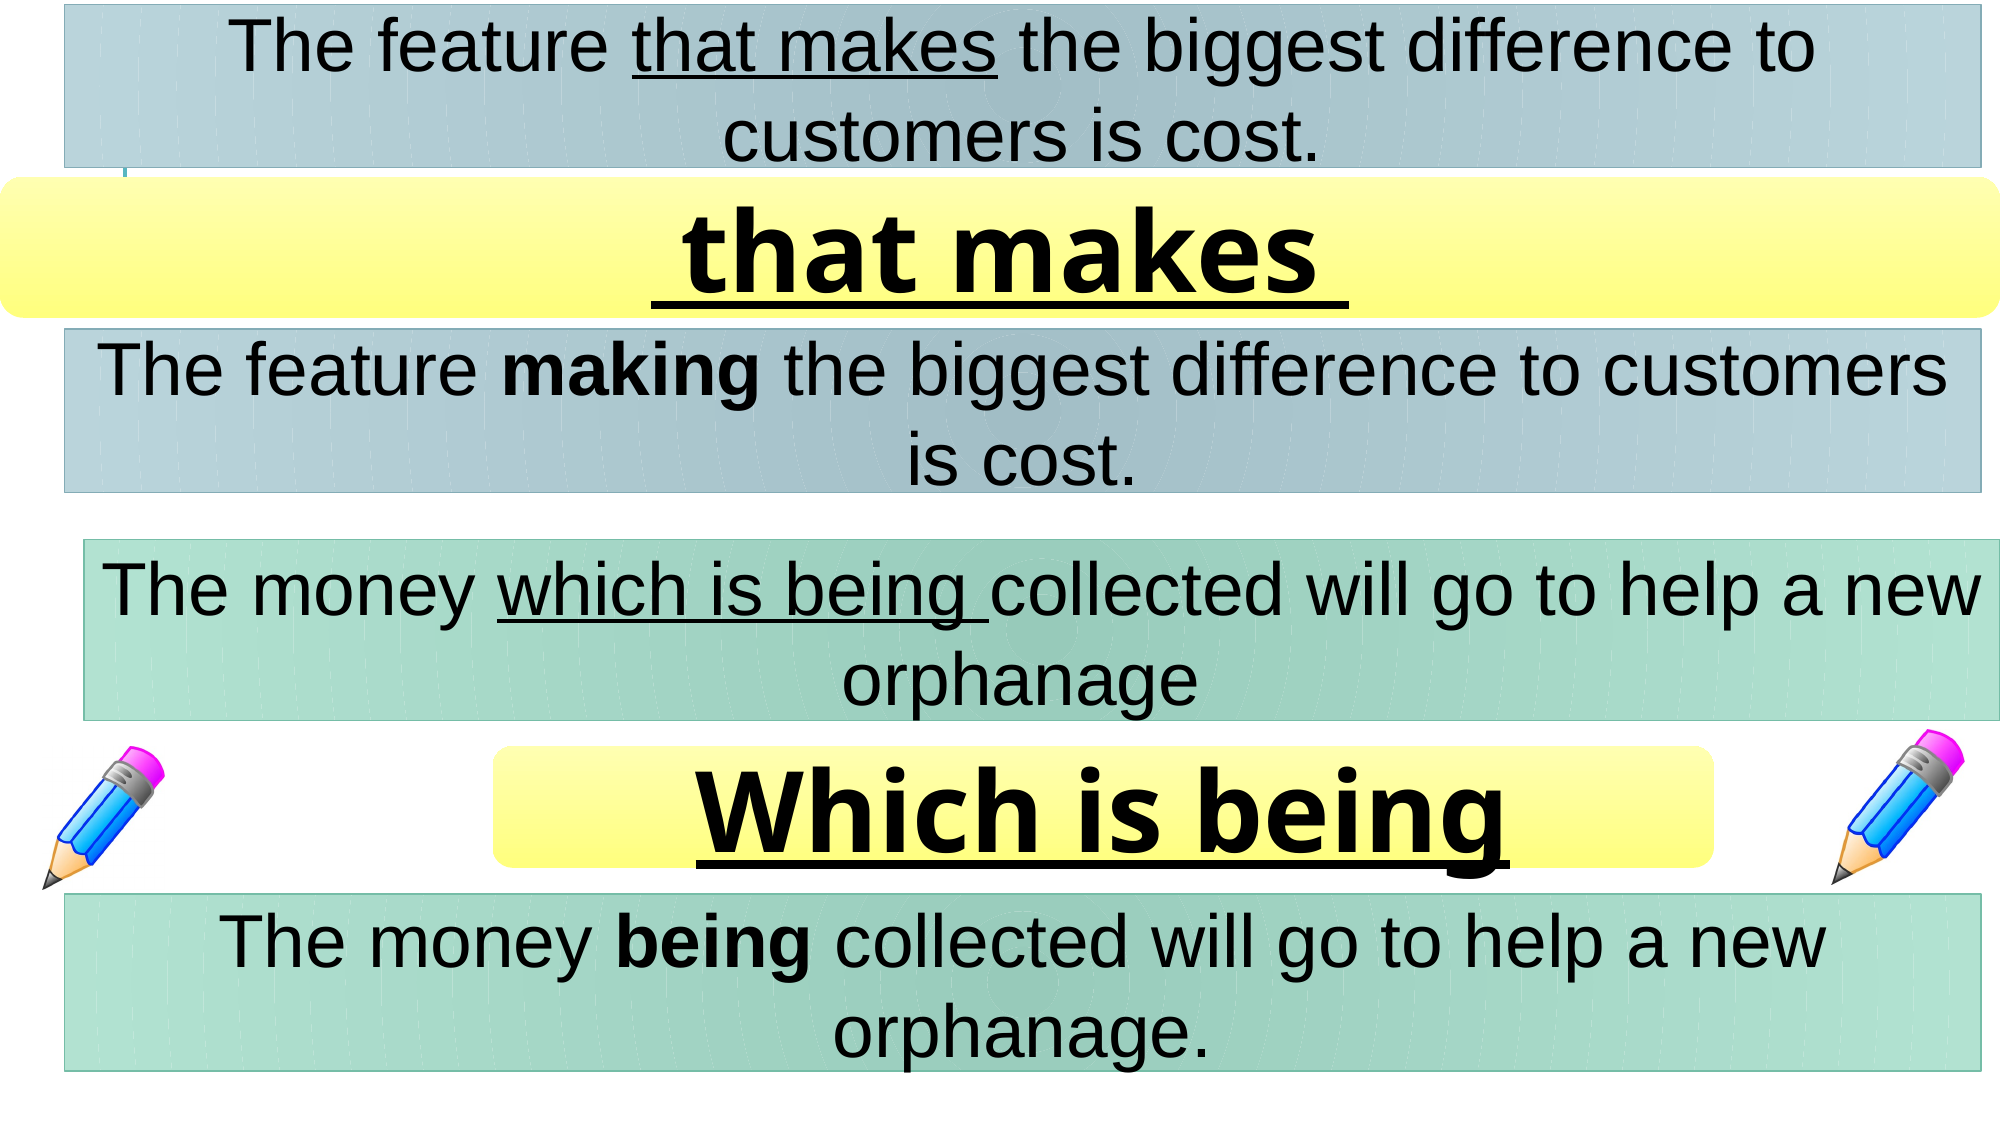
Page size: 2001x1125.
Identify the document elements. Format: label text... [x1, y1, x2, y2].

text_box The money which is being collected will go to help a new orphanage [83, 539, 2000, 721]
picture [41, 746, 165, 890]
text_box The feature making the biggest difference to customers is cost. [64, 328, 1981, 493]
text_box The money being collected will go to help a new orphanage. [64, 893, 1981, 1072]
text_box Which is being [492, 746, 1714, 868]
text_box that makes [0, 176, 2000, 318]
text_box The feature that makes the biggest difference to customers is cost. [64, 4, 1981, 168]
picture [1831, 729, 1965, 885]
